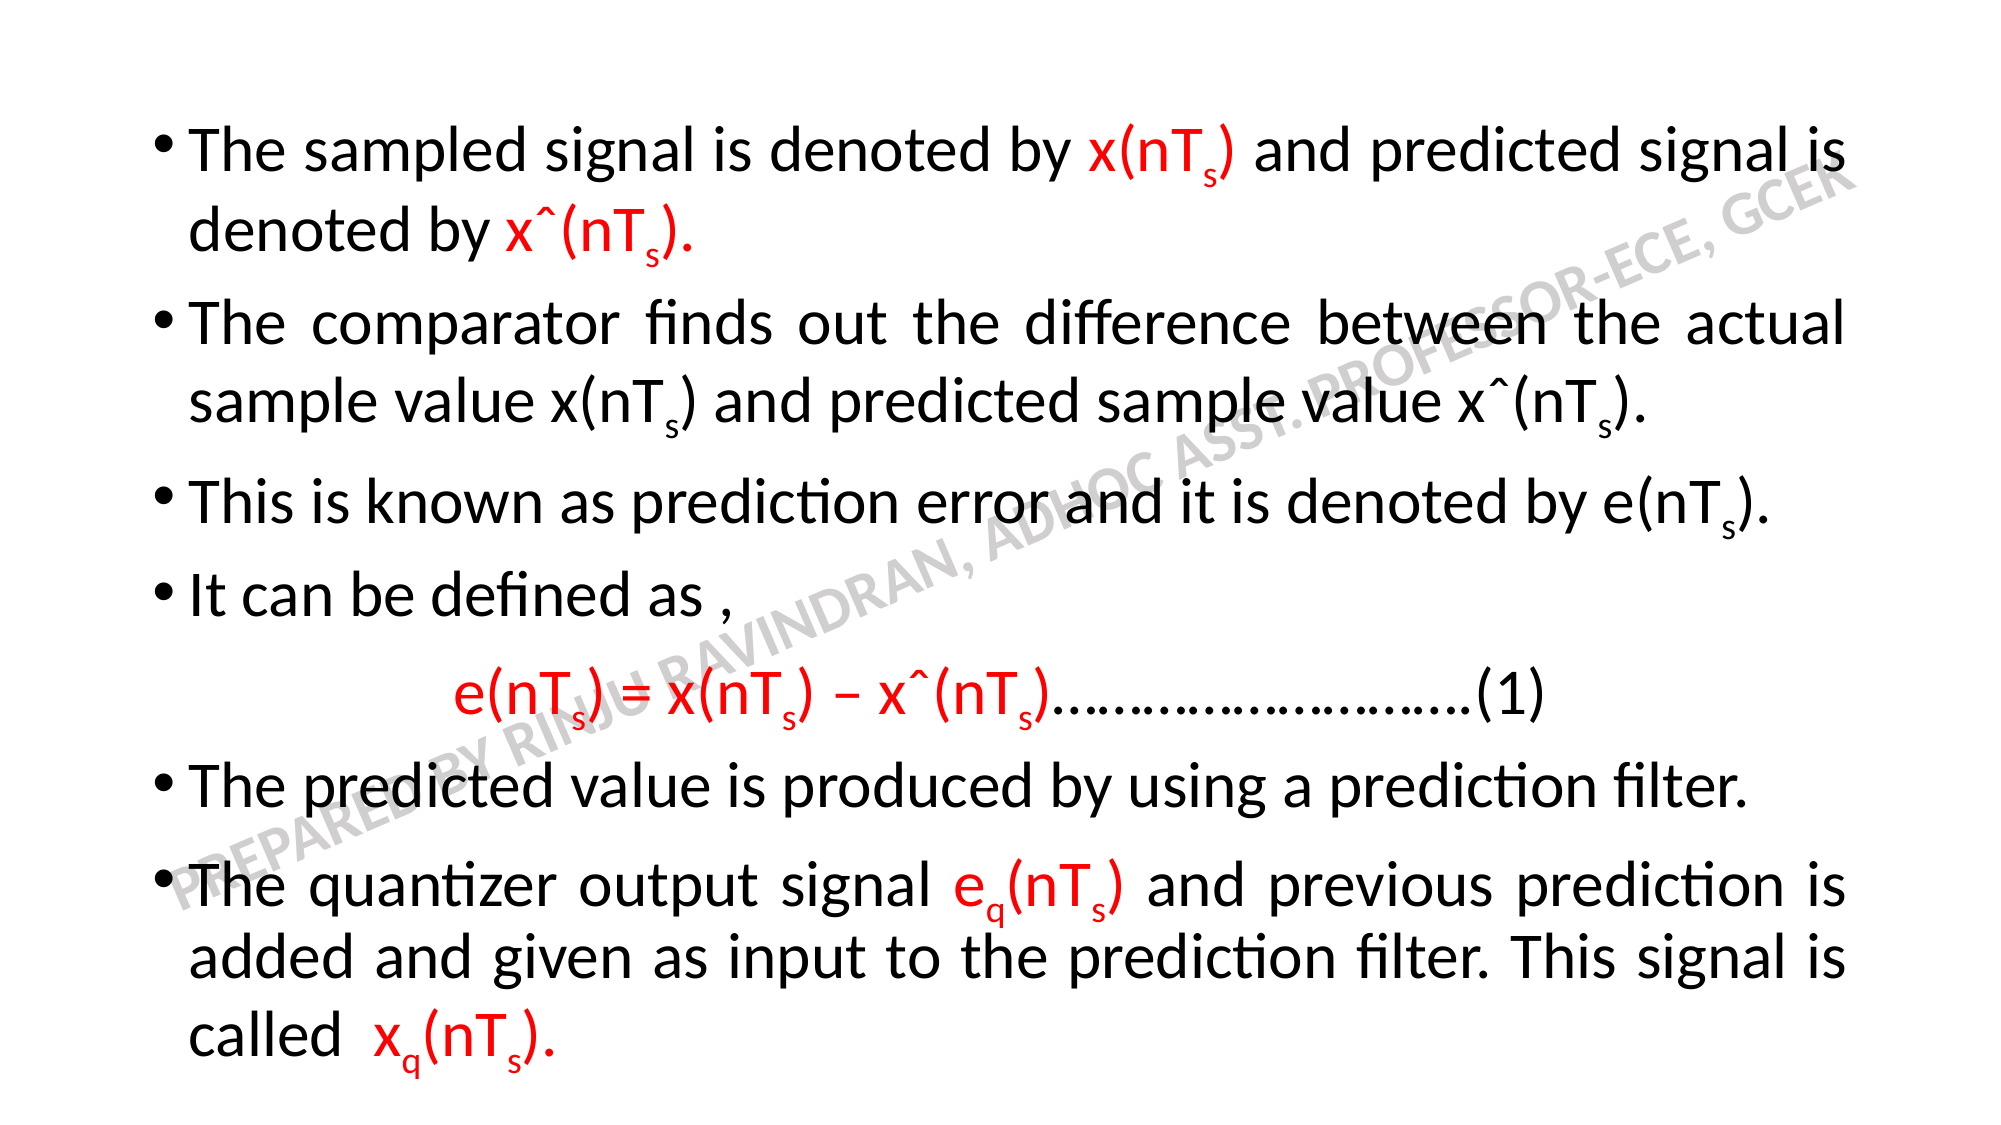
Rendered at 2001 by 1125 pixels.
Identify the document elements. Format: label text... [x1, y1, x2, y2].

list The sampled signal is denoted by x(nTs) and predicted signal is denoted by xˆ(nTs). The comparator finds out the difference between the actual sample value x(nTs) and predicted sample value xˆ(nTs). This is known as prediction error and it is denoted by e(nTs). It can be defined as , e(nTs) = x(nTs) – xˆ(nTs)……………………….(1) The predicted value is produced by using a prediction filter. The quantizer output signal eq(nTs) and previous prediction is added and given as input to the prediction filter. This signal is called xq(nTs). [137, 99, 1863, 1083]
